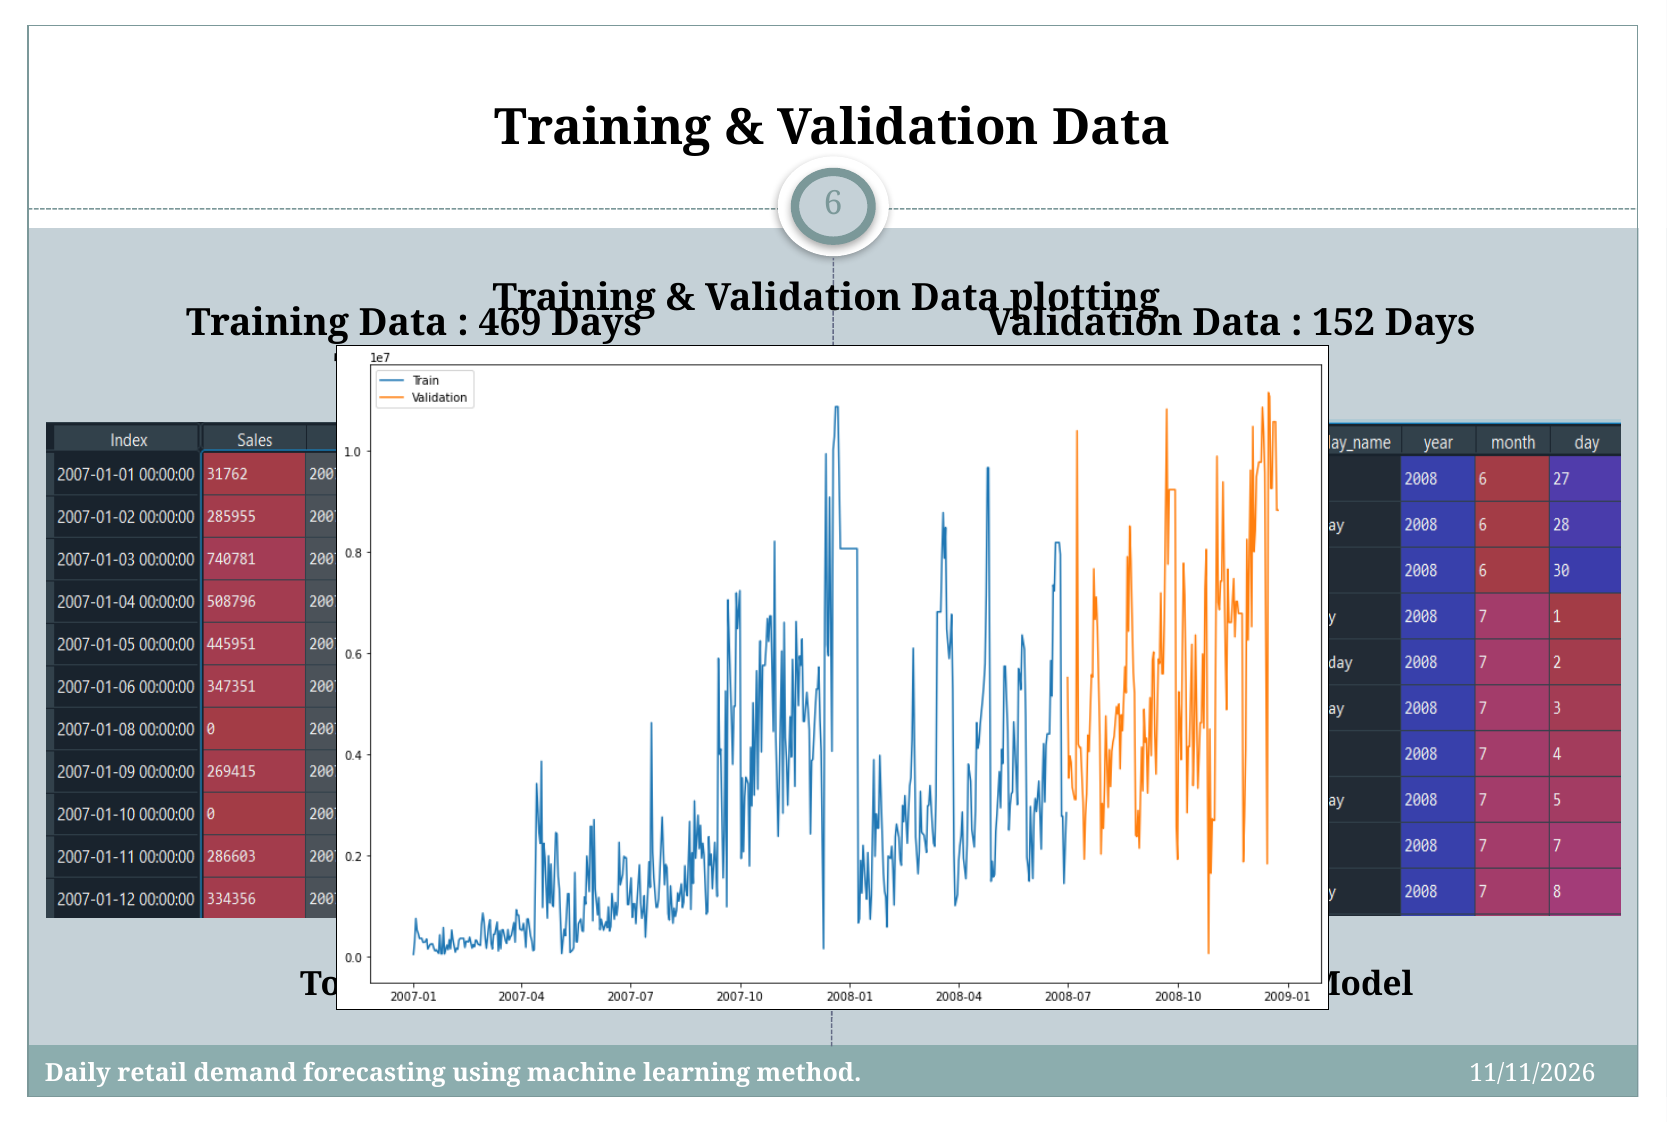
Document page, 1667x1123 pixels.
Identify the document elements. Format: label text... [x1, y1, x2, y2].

text_box To Train the Model [285, 954, 330, 1009]
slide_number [1311, 1048, 1611, 1109]
title Training & Validation Data [54, 37, 1611, 162]
text_box Training Data : 469 Days 75 % Data [171, 290, 329, 396]
picture [1330, 419, 1622, 916]
slide_number 6 [791, 167, 875, 241]
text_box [336, 265, 1330, 1011]
picture [46, 421, 336, 918]
footer Daily retail demand forecasting using machine learning method. [30, 1048, 1311, 1109]
text_box To Validate the Model [1336, 954, 1429, 1009]
text_box Validation Data : 152 Days 25 % Data [1336, 290, 1501, 396]
